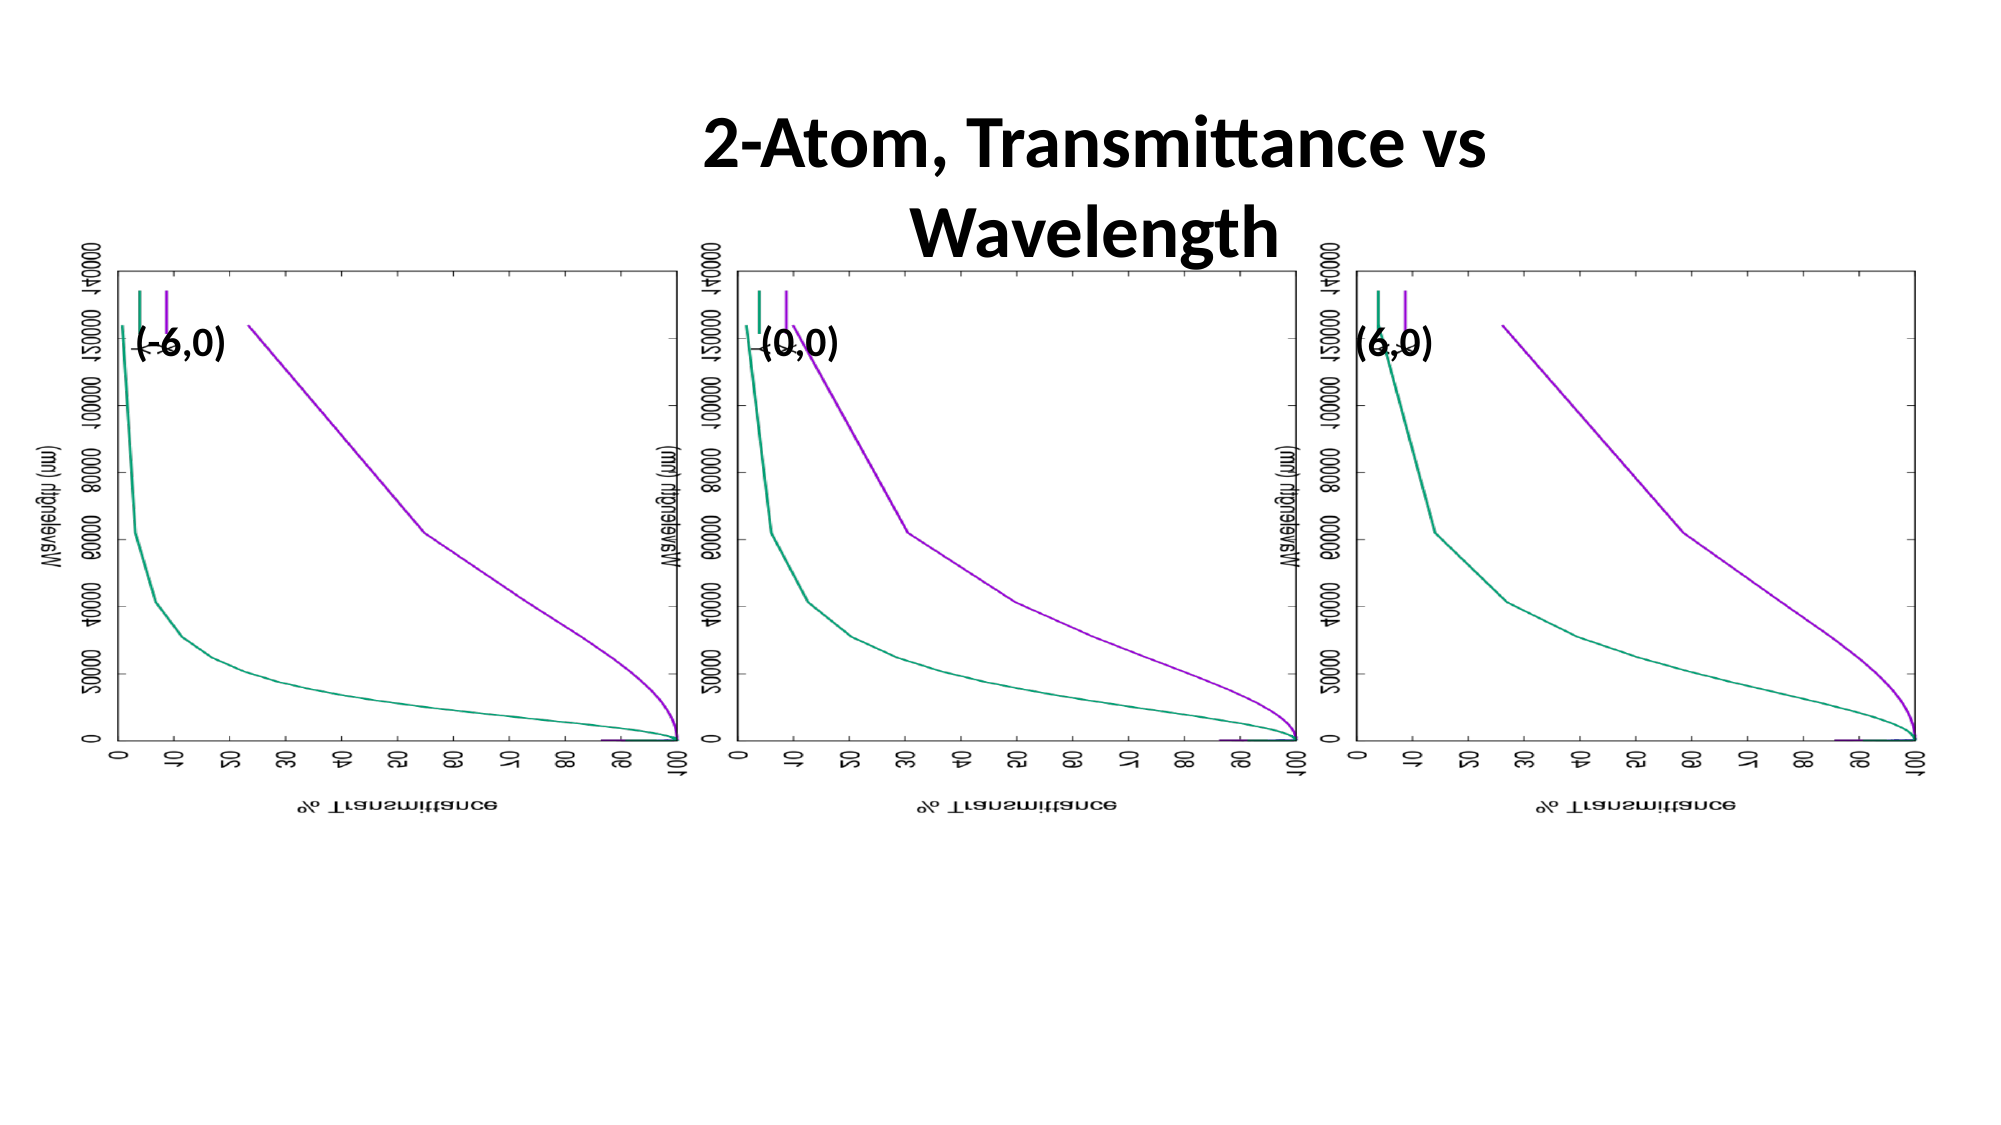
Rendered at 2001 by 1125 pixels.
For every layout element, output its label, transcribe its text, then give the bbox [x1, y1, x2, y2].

picture [48, 132, 1921, 953]
text_box 2-Atom, Transmittance vs Wavelength [523, 85, 1668, 132]
